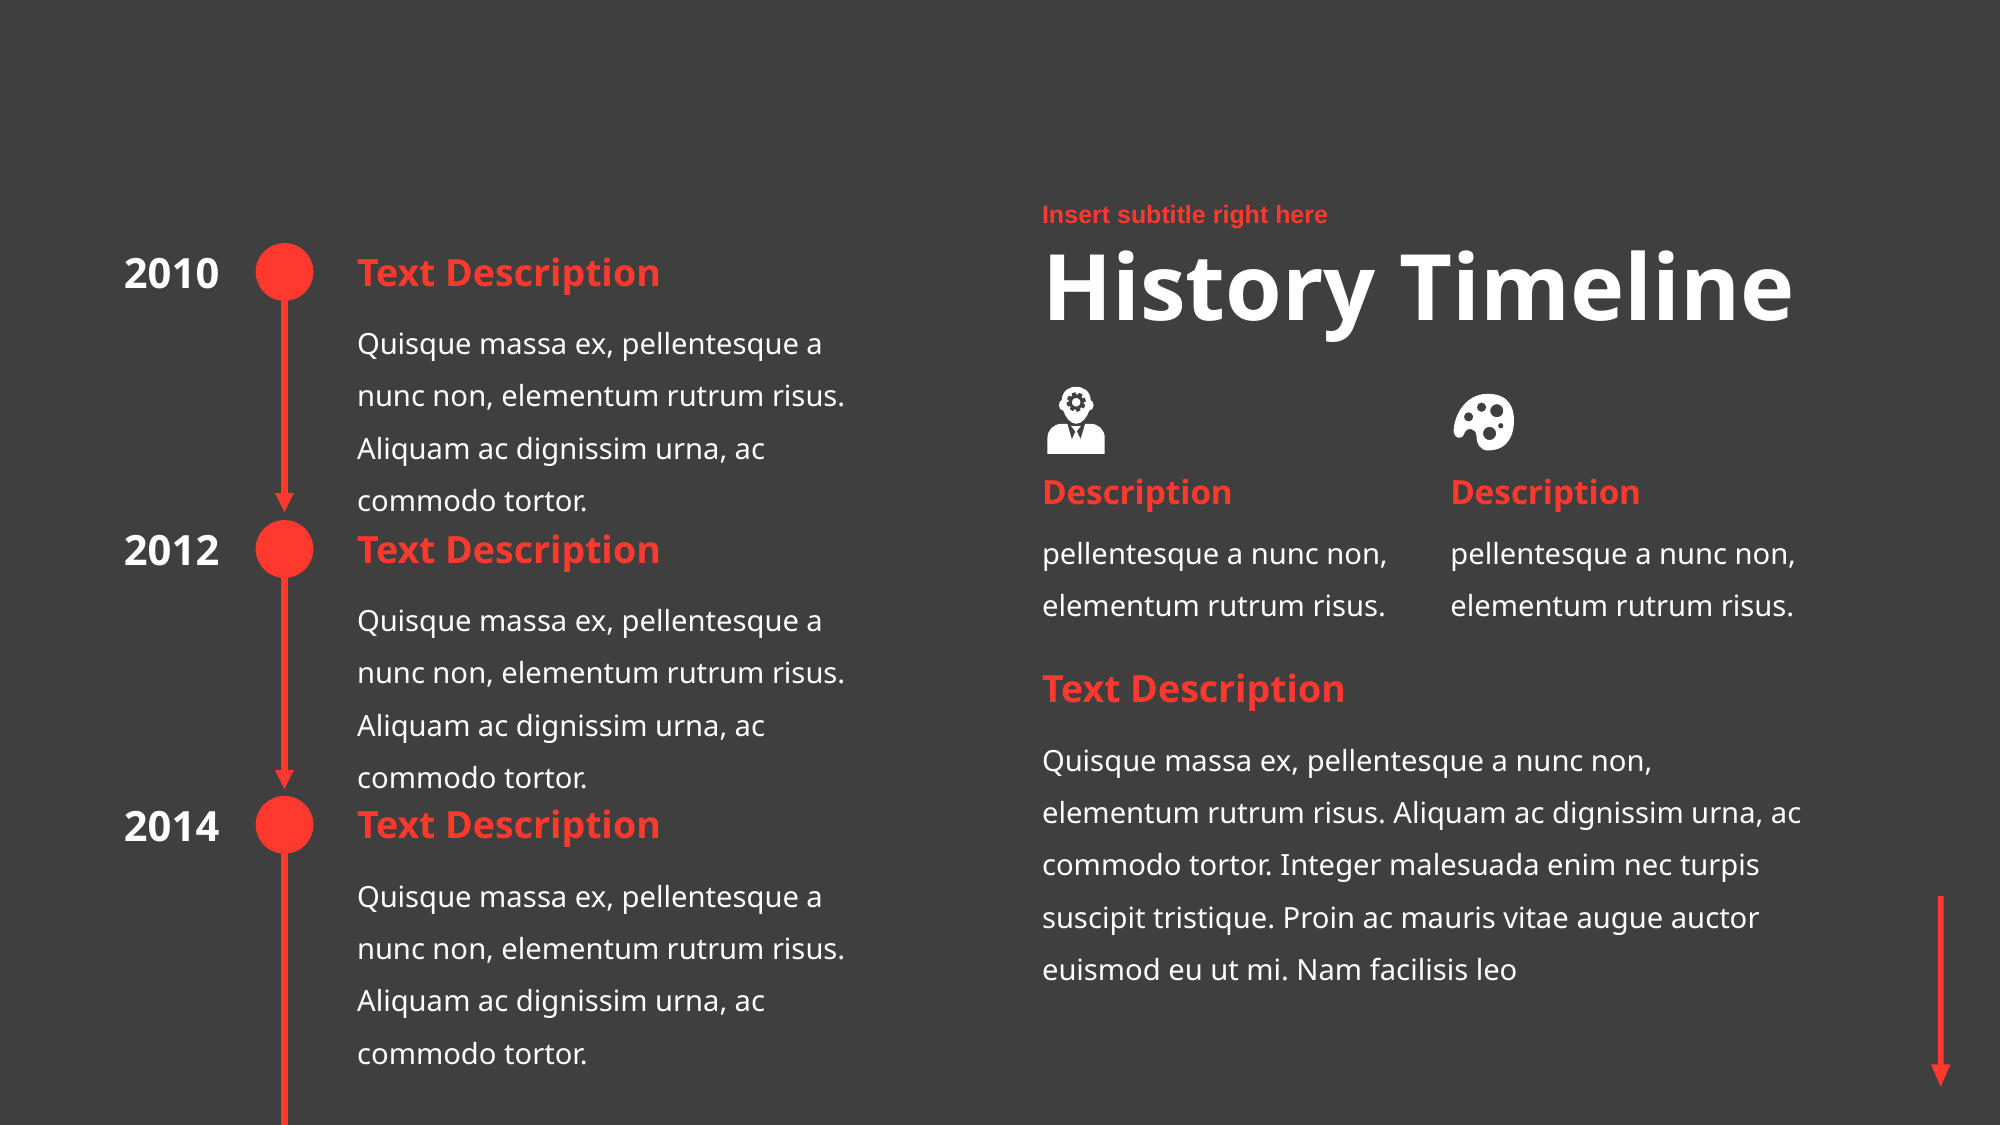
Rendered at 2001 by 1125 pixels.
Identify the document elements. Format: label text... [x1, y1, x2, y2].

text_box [1047, 386, 1105, 454]
text_box Quisque massa ex, pellentesque a nunc non, elementum rutrum risus. Aliquam ac dignissim urna, ac commodo tortor. Integer malesuada enim nec turpis suscipit tristique. Proin ac mauris vitae augue auctor euismod eu ut mi. Nam facilisis leo [1027, 716, 1828, 994]
picture [0, 0, 949, 1125]
subtitle Insert subtitle right here [1027, 184, 2000, 242]
text_box Description [1435, 464, 1736, 519]
text_box pellentesque a nunc non, elementum rutrum risus. [1435, 510, 1815, 631]
text_box pellentesque a nunc non, elementum rutrum risus. [1027, 510, 1407, 631]
title History Timeline [1027, 242, 2000, 368]
text_box [1453, 393, 1514, 451]
text_box Description [1027, 464, 1327, 519]
text_box Text Description [1027, 657, 1465, 718]
